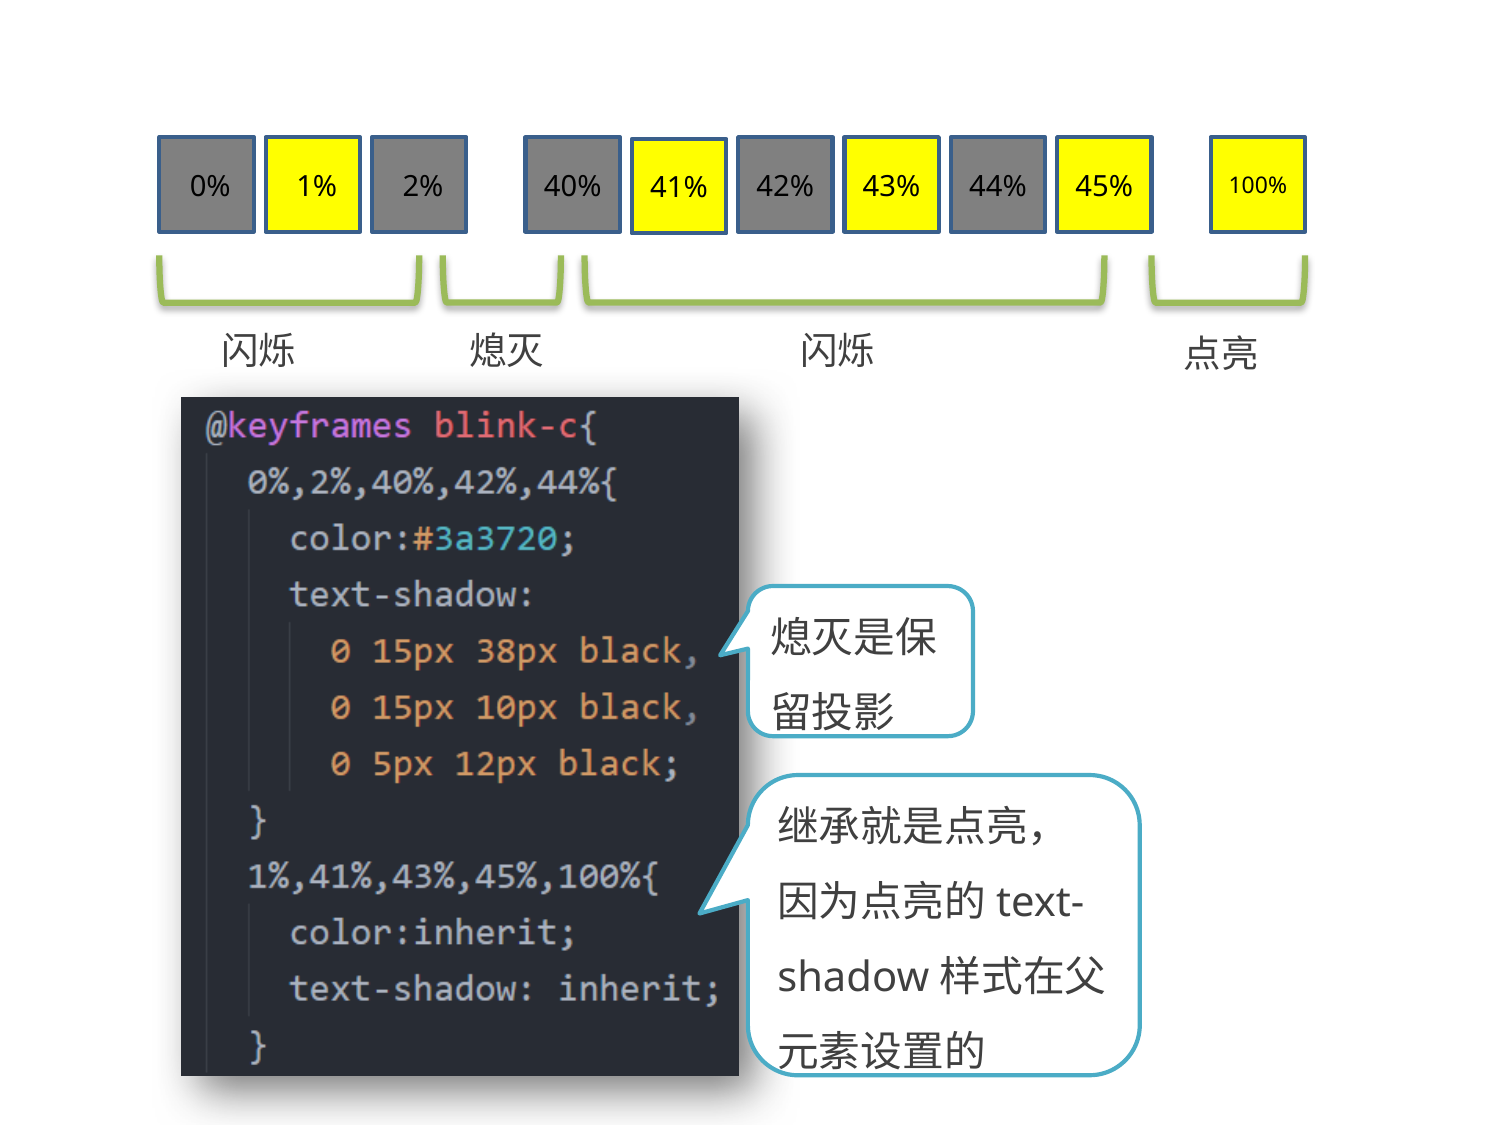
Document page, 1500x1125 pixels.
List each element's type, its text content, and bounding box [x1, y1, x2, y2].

text_box 熄灭是保留投影 [744, 583, 976, 739]
text_box 继承就是点亮，因为点亮的text-shadow样式在父元素设置的 [744, 772, 1142, 1078]
text_box [156, 255, 423, 306]
text_box 0% [157, 135, 256, 234]
text_box 1% [264, 135, 362, 234]
text_box 闪烁 [206, 319, 325, 380]
text_box [581, 255, 1108, 306]
picture [181, 396, 739, 1076]
text_box 2% [370, 135, 468, 234]
text_box 44% [949, 135, 1047, 234]
text_box 闪烁 [785, 319, 904, 380]
text_box [439, 255, 565, 306]
text_box 点亮 [1169, 322, 1288, 383]
text_box 43% [842, 135, 941, 234]
text_box 42% [736, 135, 835, 234]
text_box 41% [630, 137, 728, 235]
text_box 45% [1055, 135, 1154, 234]
text_box 40% [523, 135, 622, 234]
text_box 熄灭 [454, 319, 573, 380]
text_box [1148, 255, 1309, 306]
text_box 100% [1209, 135, 1307, 234]
